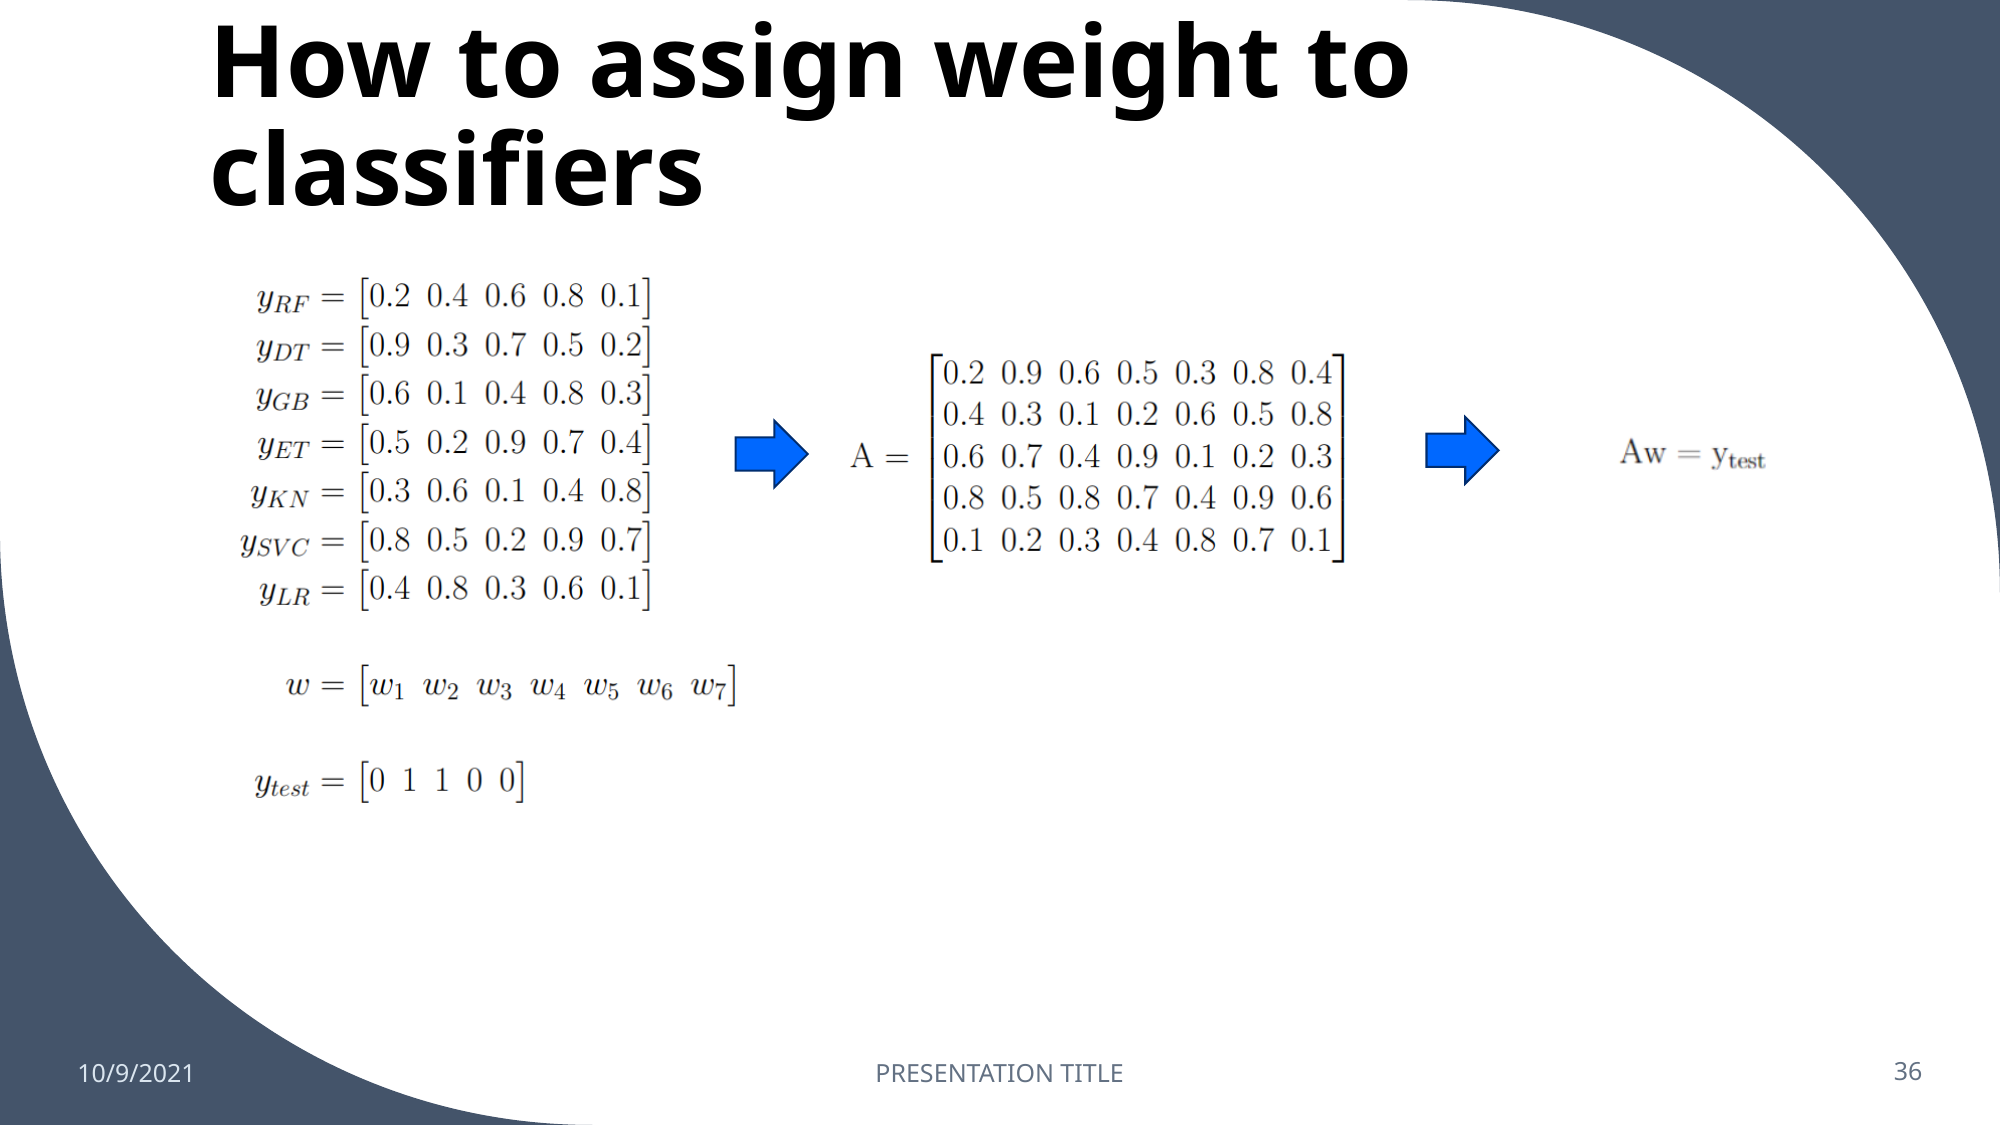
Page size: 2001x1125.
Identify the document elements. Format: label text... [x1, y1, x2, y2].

title How to assign weight to classifiers [194, 62, 1796, 235]
picture [201, 254, 772, 836]
slide_number 36 [1665, 1042, 1938, 1103]
text_box [1425, 414, 1501, 487]
picture [807, 324, 1368, 569]
footer PRESENTATION TITLE [662, 1042, 1338, 1103]
text_box [772, 418, 807, 490]
picture [1599, 413, 1796, 495]
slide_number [62, 1042, 342, 1103]
